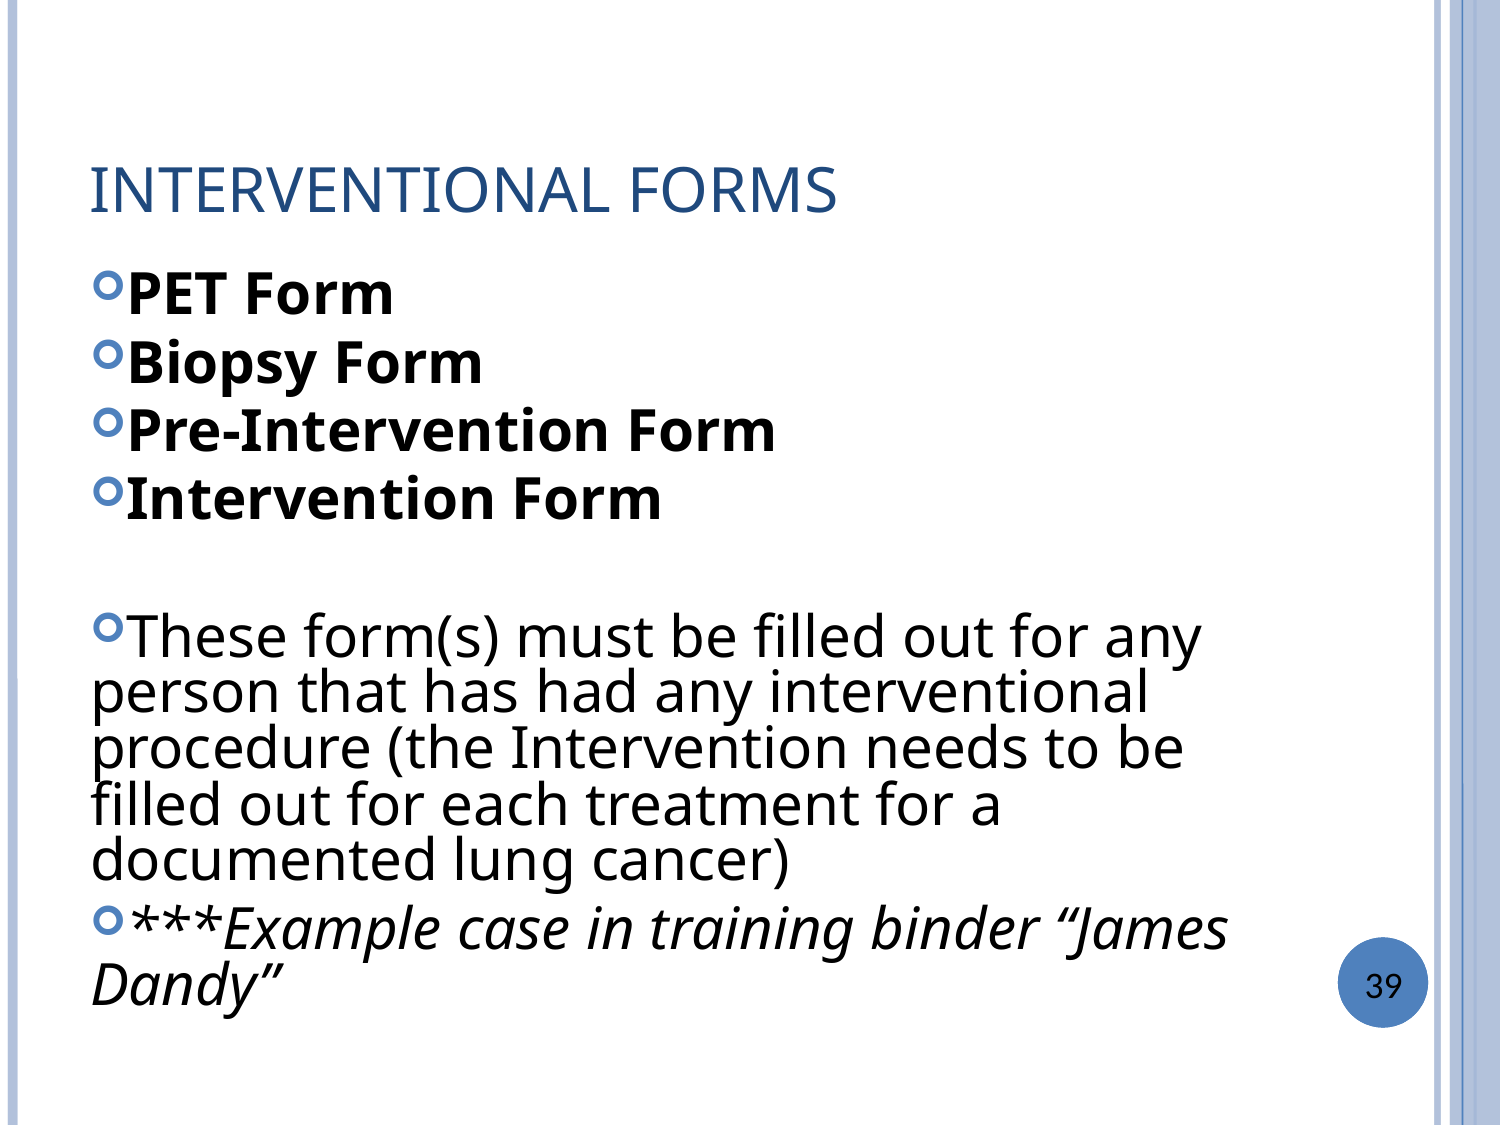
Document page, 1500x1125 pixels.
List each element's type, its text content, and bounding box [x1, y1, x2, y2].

list PET Form Biopsy Form Pre-Intervention Form Intervention Form These form(s) must be filled out for any person that has had any interventional procedure (the Intervention needs to be filled out for each treatment for a documented lung cancer) ***Example case in training binder “James Dandy” [74, 262, 1300, 1062]
title INTERVENTIONAL FORMS [74, 29, 1300, 233]
text_box 39 [1333, 940, 1434, 1026]
